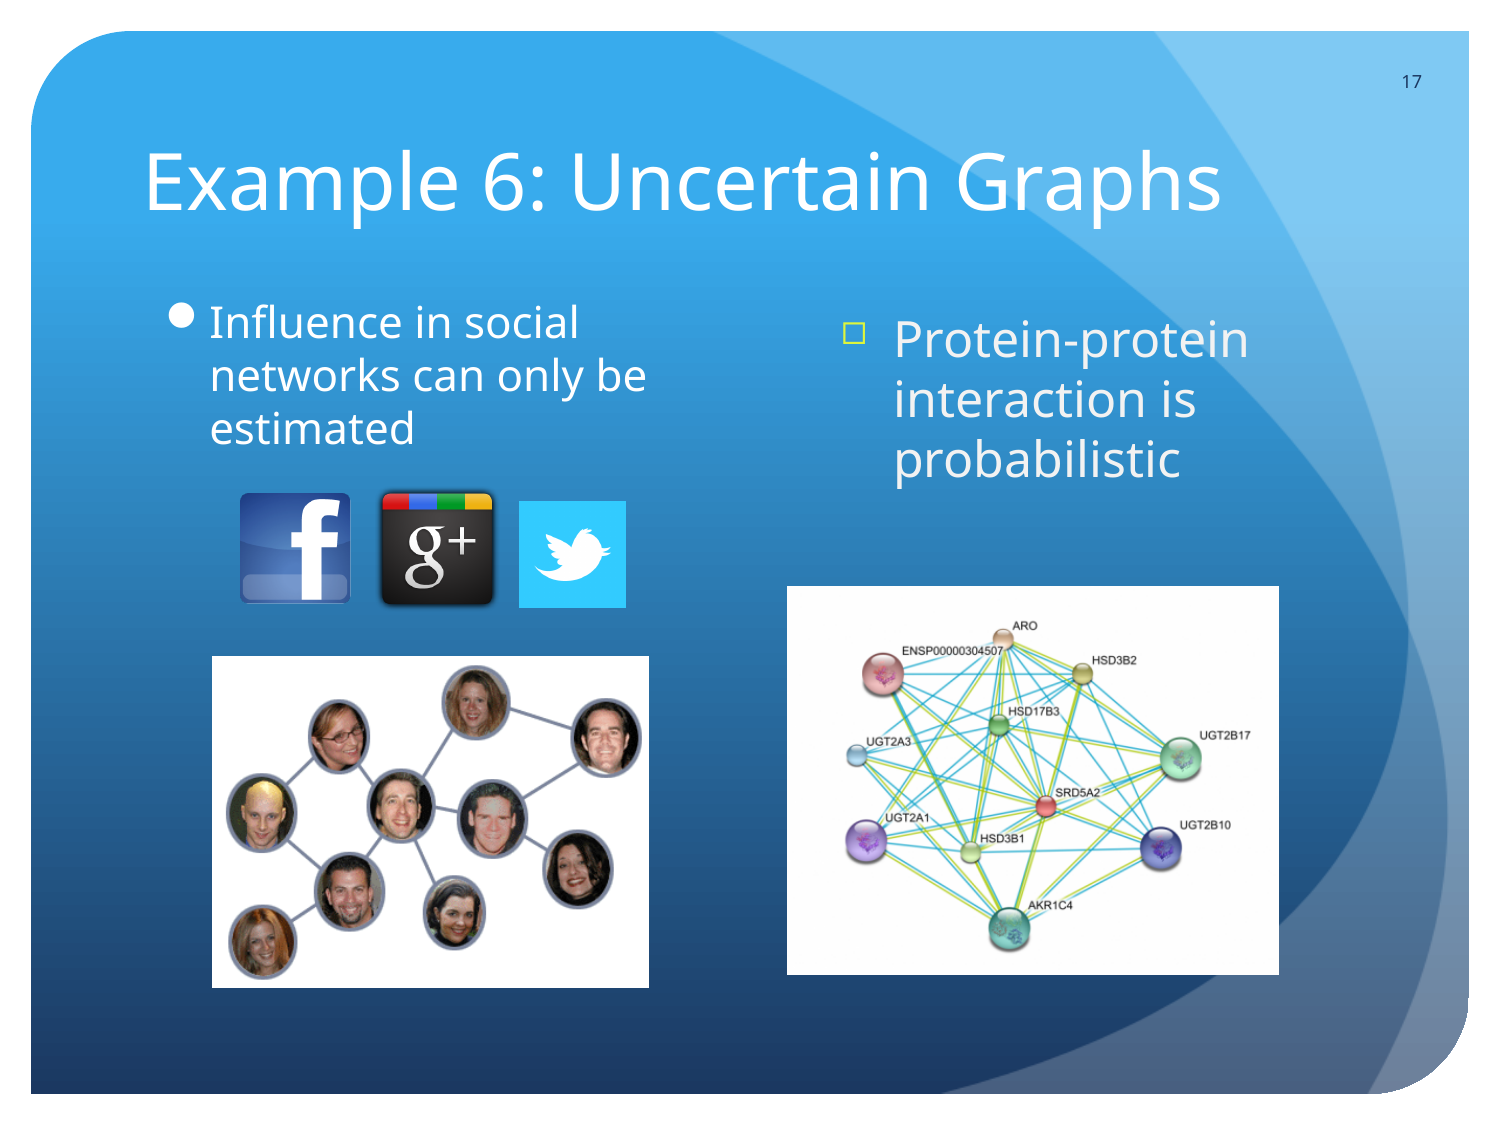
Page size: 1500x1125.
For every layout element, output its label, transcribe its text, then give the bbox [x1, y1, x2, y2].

list Influence in social networks can only be estimated [150, 287, 763, 988]
text_box Protein-protein interaction is probabilistic [826, 299, 1275, 586]
picture [24, 30, 1473, 1094]
title Example 6: Uncertain Graphs [127, 62, 1372, 234]
slide_number 17 [1350, 62, 1438, 103]
